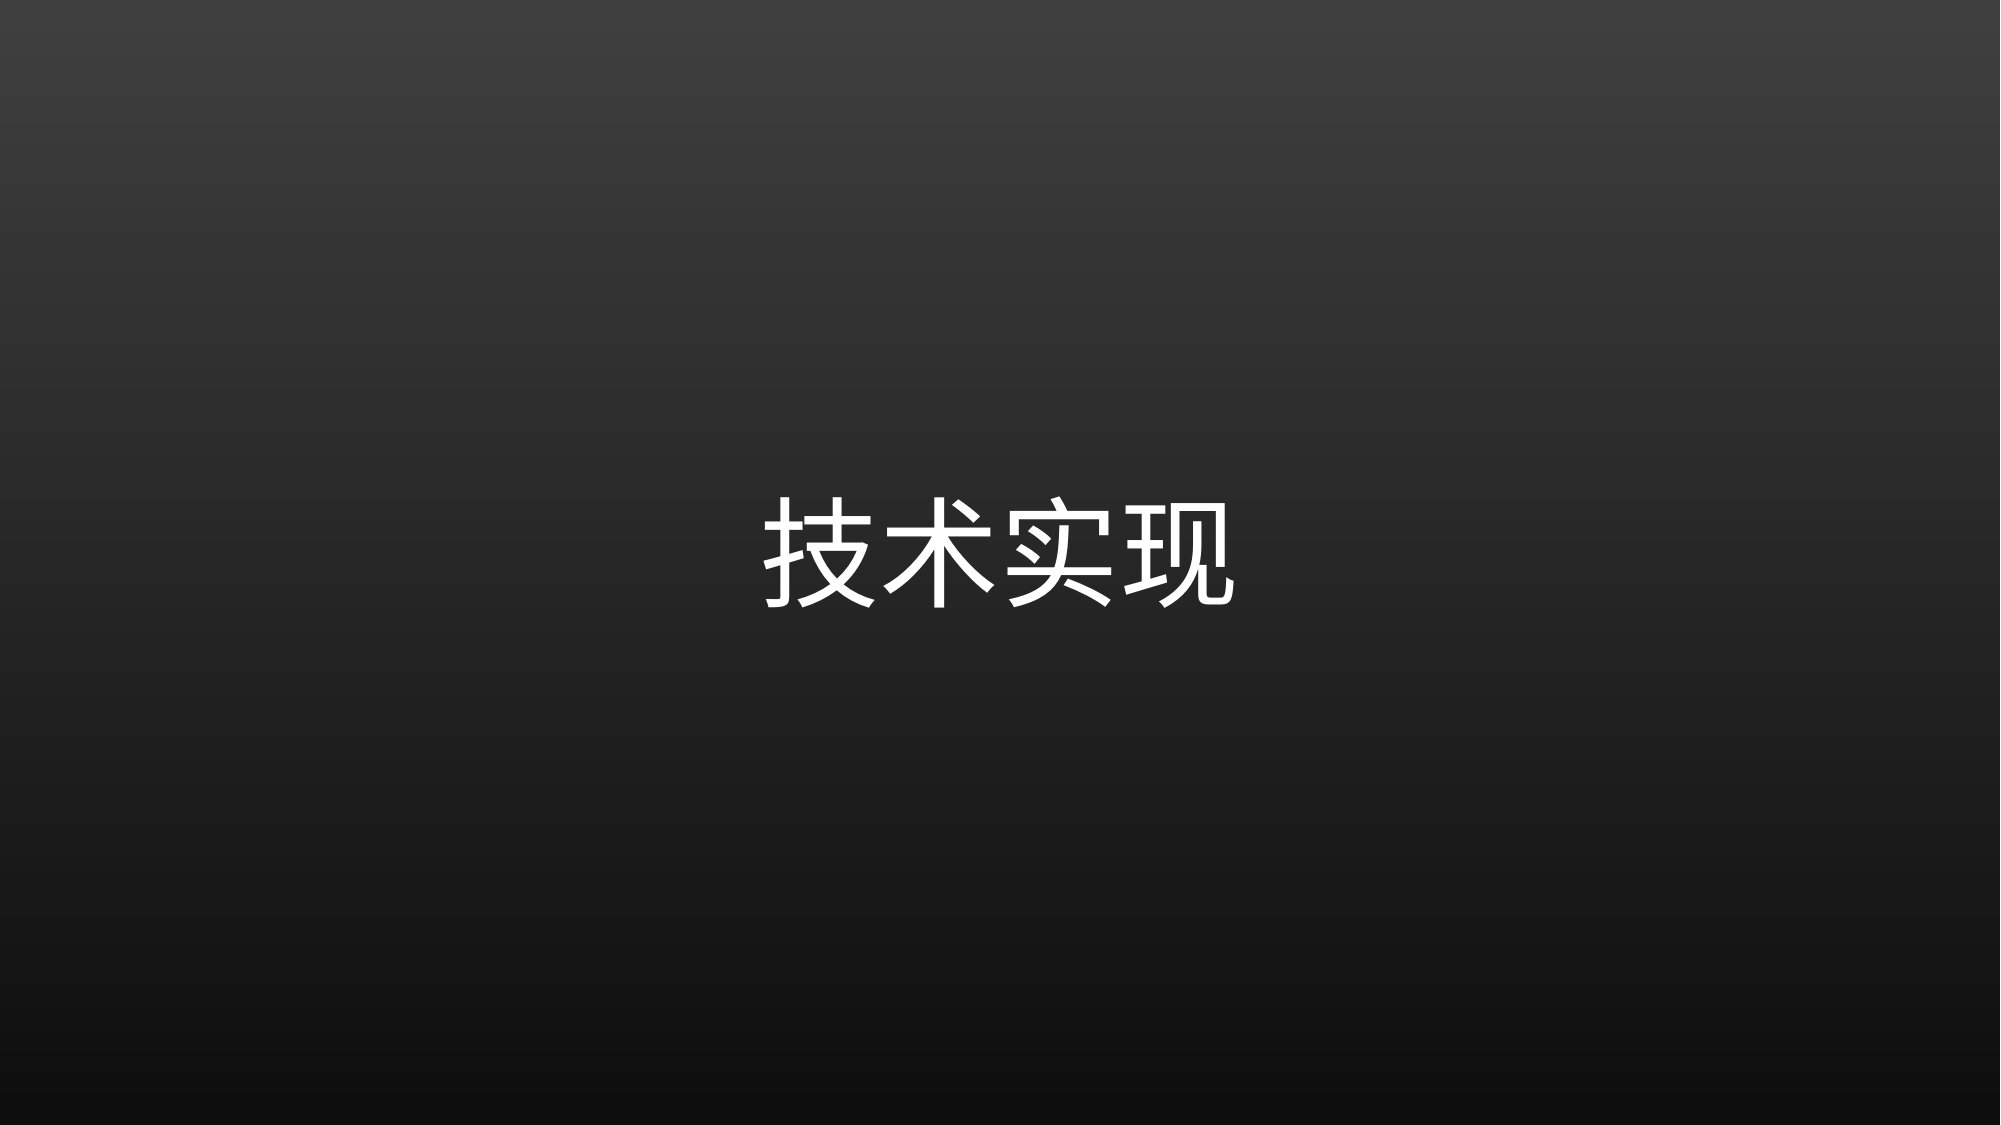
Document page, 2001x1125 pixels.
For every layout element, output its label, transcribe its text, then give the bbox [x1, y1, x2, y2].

title 技术实现 [249, 486, 1750, 632]
